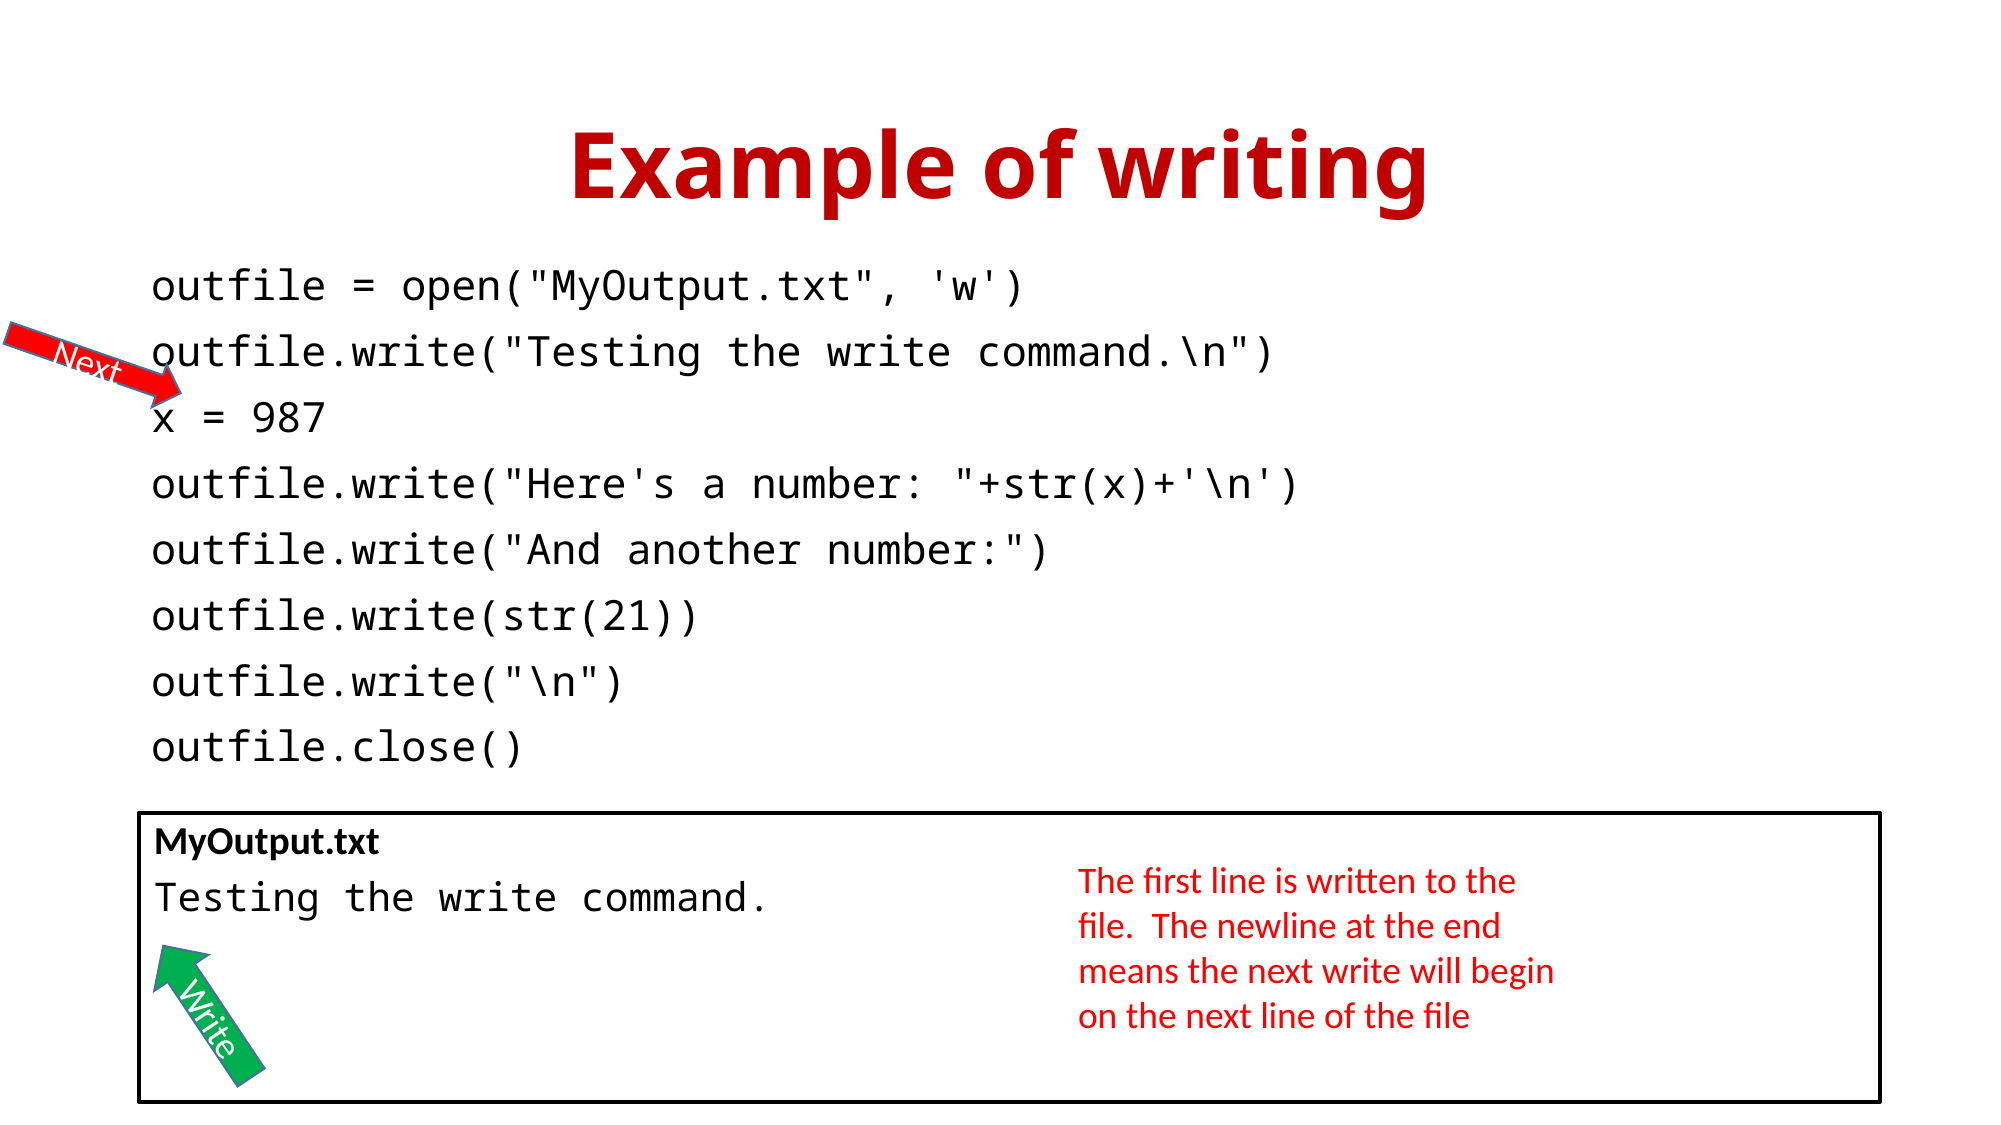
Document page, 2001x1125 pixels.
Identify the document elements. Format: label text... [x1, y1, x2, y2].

text_box The first line is written to the file. The newline at the end means the next write will begin on the next line of the file [1063, 848, 1589, 1043]
title Example of writing [137, 59, 1863, 278]
list outfile = open("MyOutput.txt", 'w') outfile.write("Testing the write command.\n") x = 987 outfile.write("Here's a number: "+str(x)+'\n') outfile.write("And another number:") outfile.write(str(21)) outfile.write("\n") outfile.close() [136, 257, 1862, 792]
text_box MyOutput.txt Testing the write command. [138, 812, 1880, 1102]
text_box Next [2, 321, 182, 410]
text_box Write [152, 944, 267, 1088]
